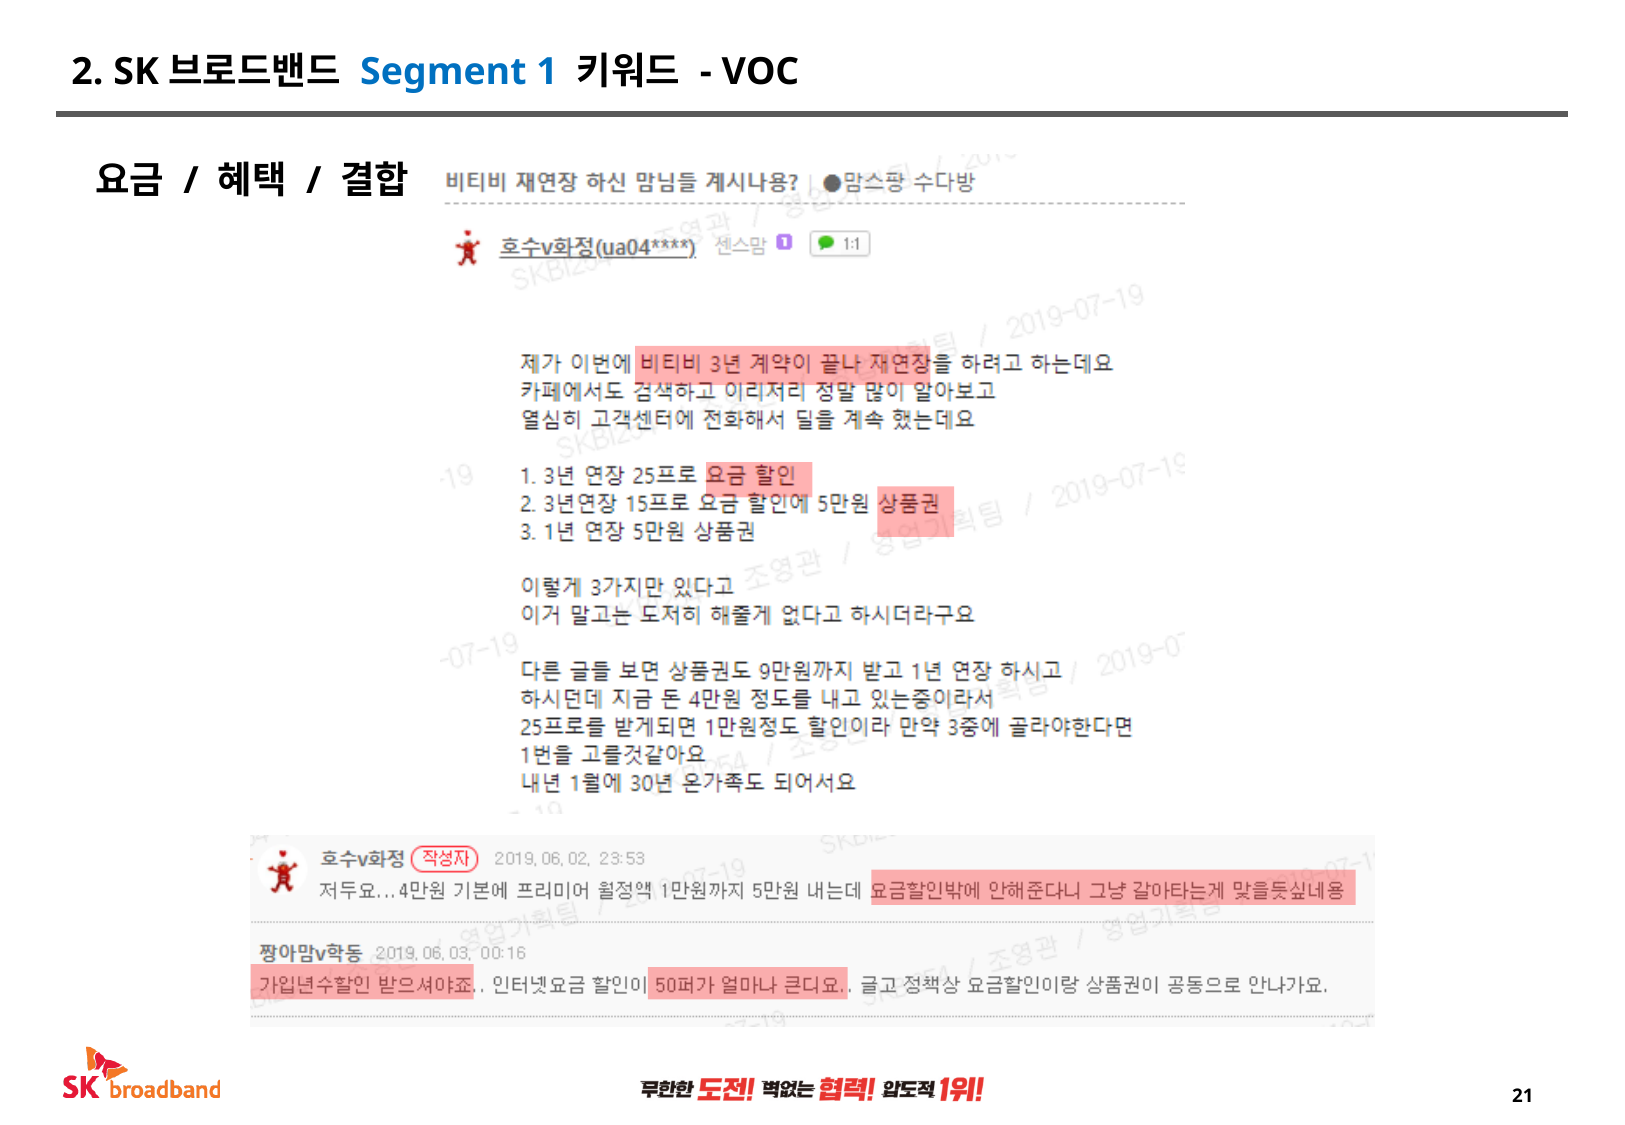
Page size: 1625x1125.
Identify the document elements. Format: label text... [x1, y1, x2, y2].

title 2. SK브로드밴드 Segment 1 키워드 - VOC [56, 39, 1107, 98]
picture [439, 153, 1186, 814]
picture [56, 1034, 234, 1112]
picture [638, 1074, 986, 1103]
picture [250, 835, 1375, 1027]
text_box 요금 / 혜택 / 결합 [79, 148, 1155, 209]
